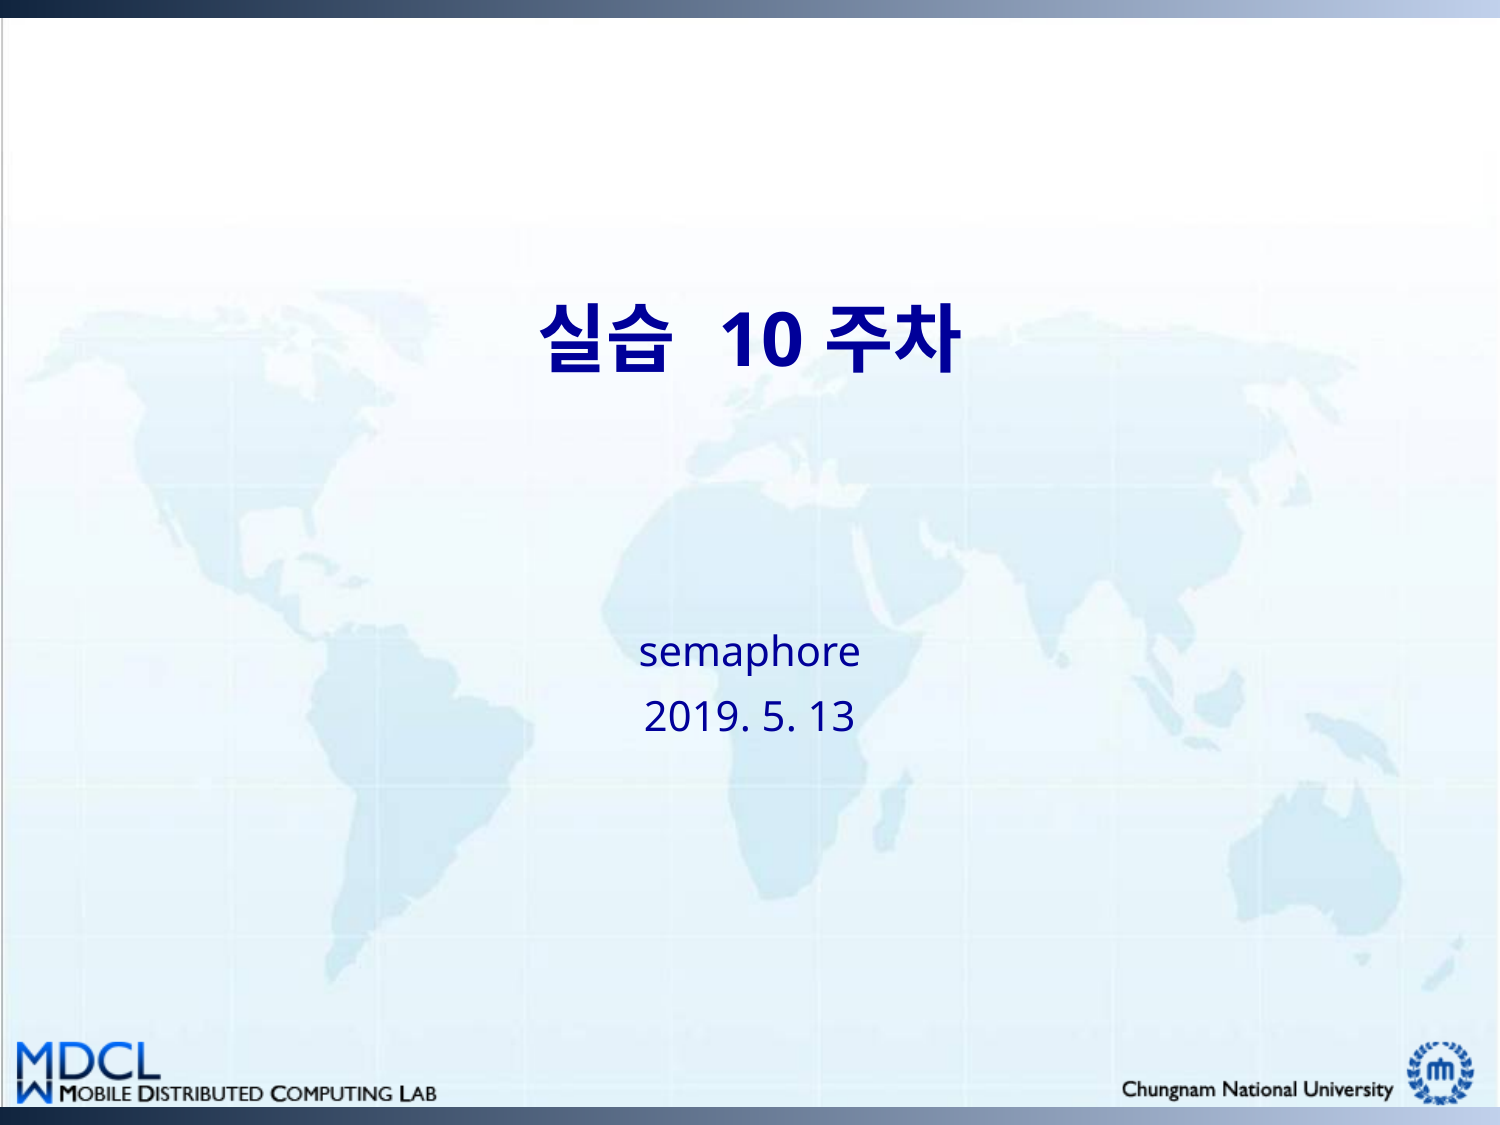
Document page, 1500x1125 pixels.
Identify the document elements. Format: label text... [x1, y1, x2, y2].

title 실습 10주차 [112, 234, 1388, 434]
subtitle semaphore 2019. 5. 13 [225, 539, 1275, 827]
picture [0, 18, 1500, 1108]
